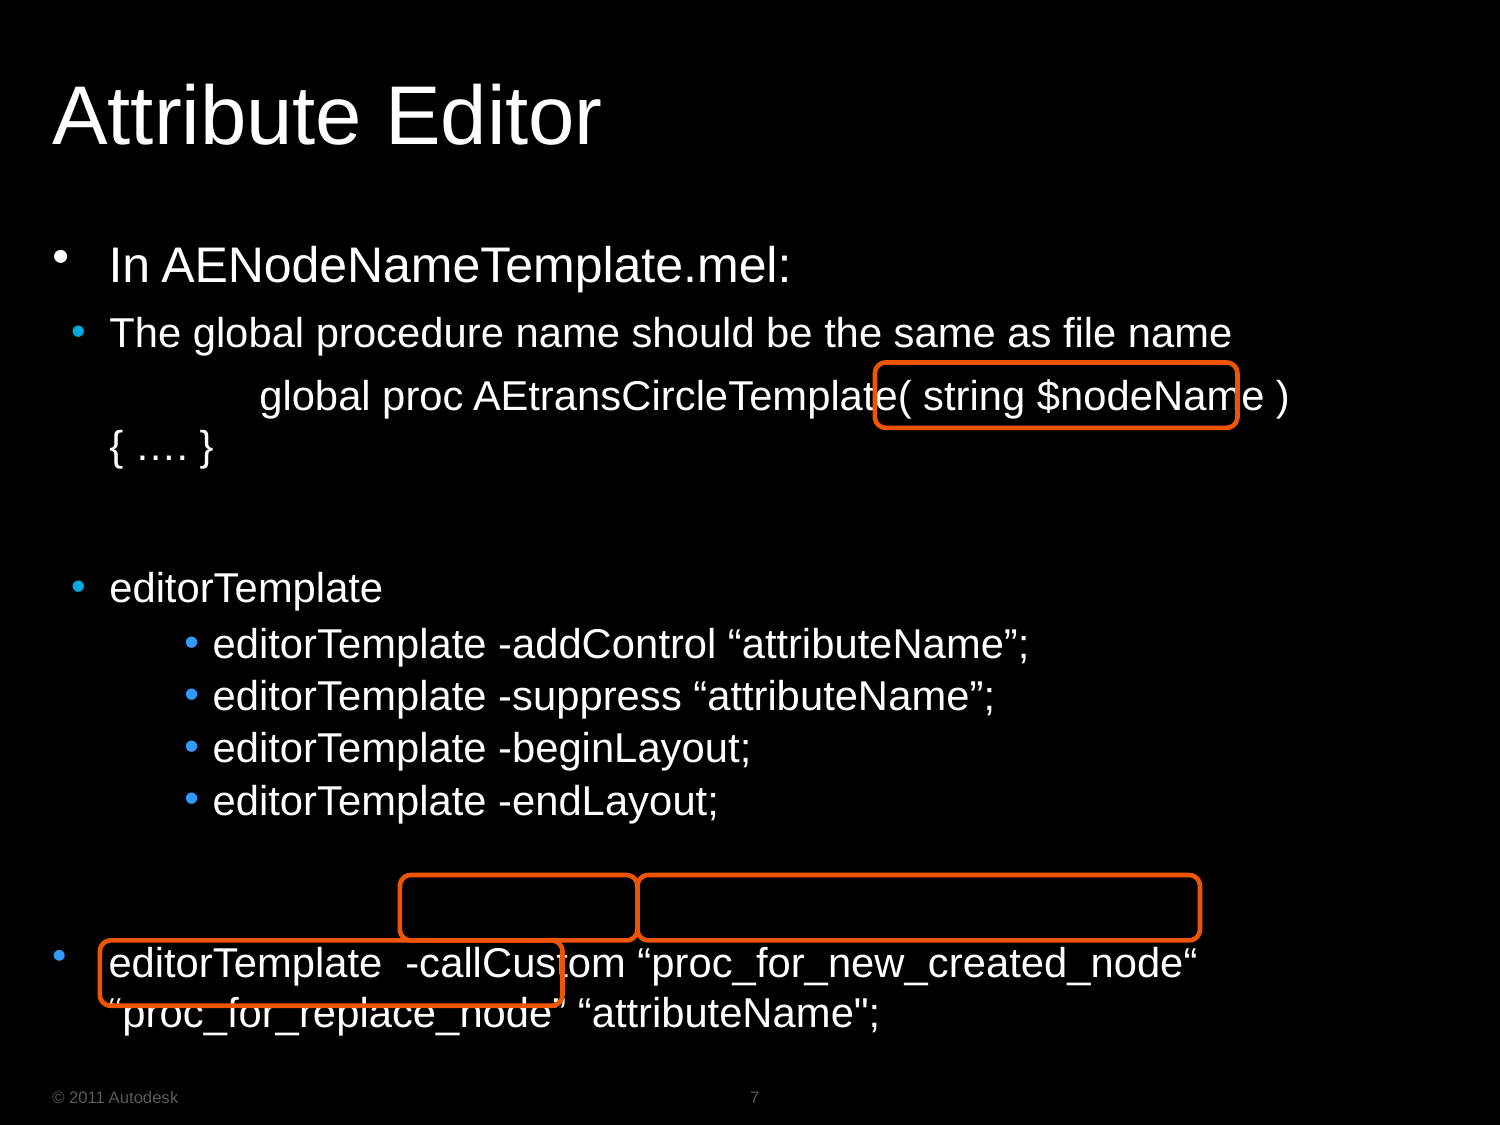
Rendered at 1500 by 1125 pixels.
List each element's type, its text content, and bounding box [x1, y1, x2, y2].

title Attribute Editor [52, 22, 1500, 211]
text_box [638, 874, 1201, 941]
text_box [99, 940, 563, 1006]
text_box [874, 362, 1238, 428]
list In AENodeNameTemplate.mel: The global procedure name should be the same as file name global proc AEtransCircleTemplate( string $nodeName ) { …. } editorTemplate editorTemplate -addControl “attributeName”; editorTemplate -suppress “attributeName”; editorTemplate -beginLayout; editorTemplate -endLayout; editorTemplate -callCustom “proc_for_new_created_node“ “proc_for_replace_node” “attributeName"; [52, 231, 1401, 1073]
text_box [399, 874, 638, 941]
